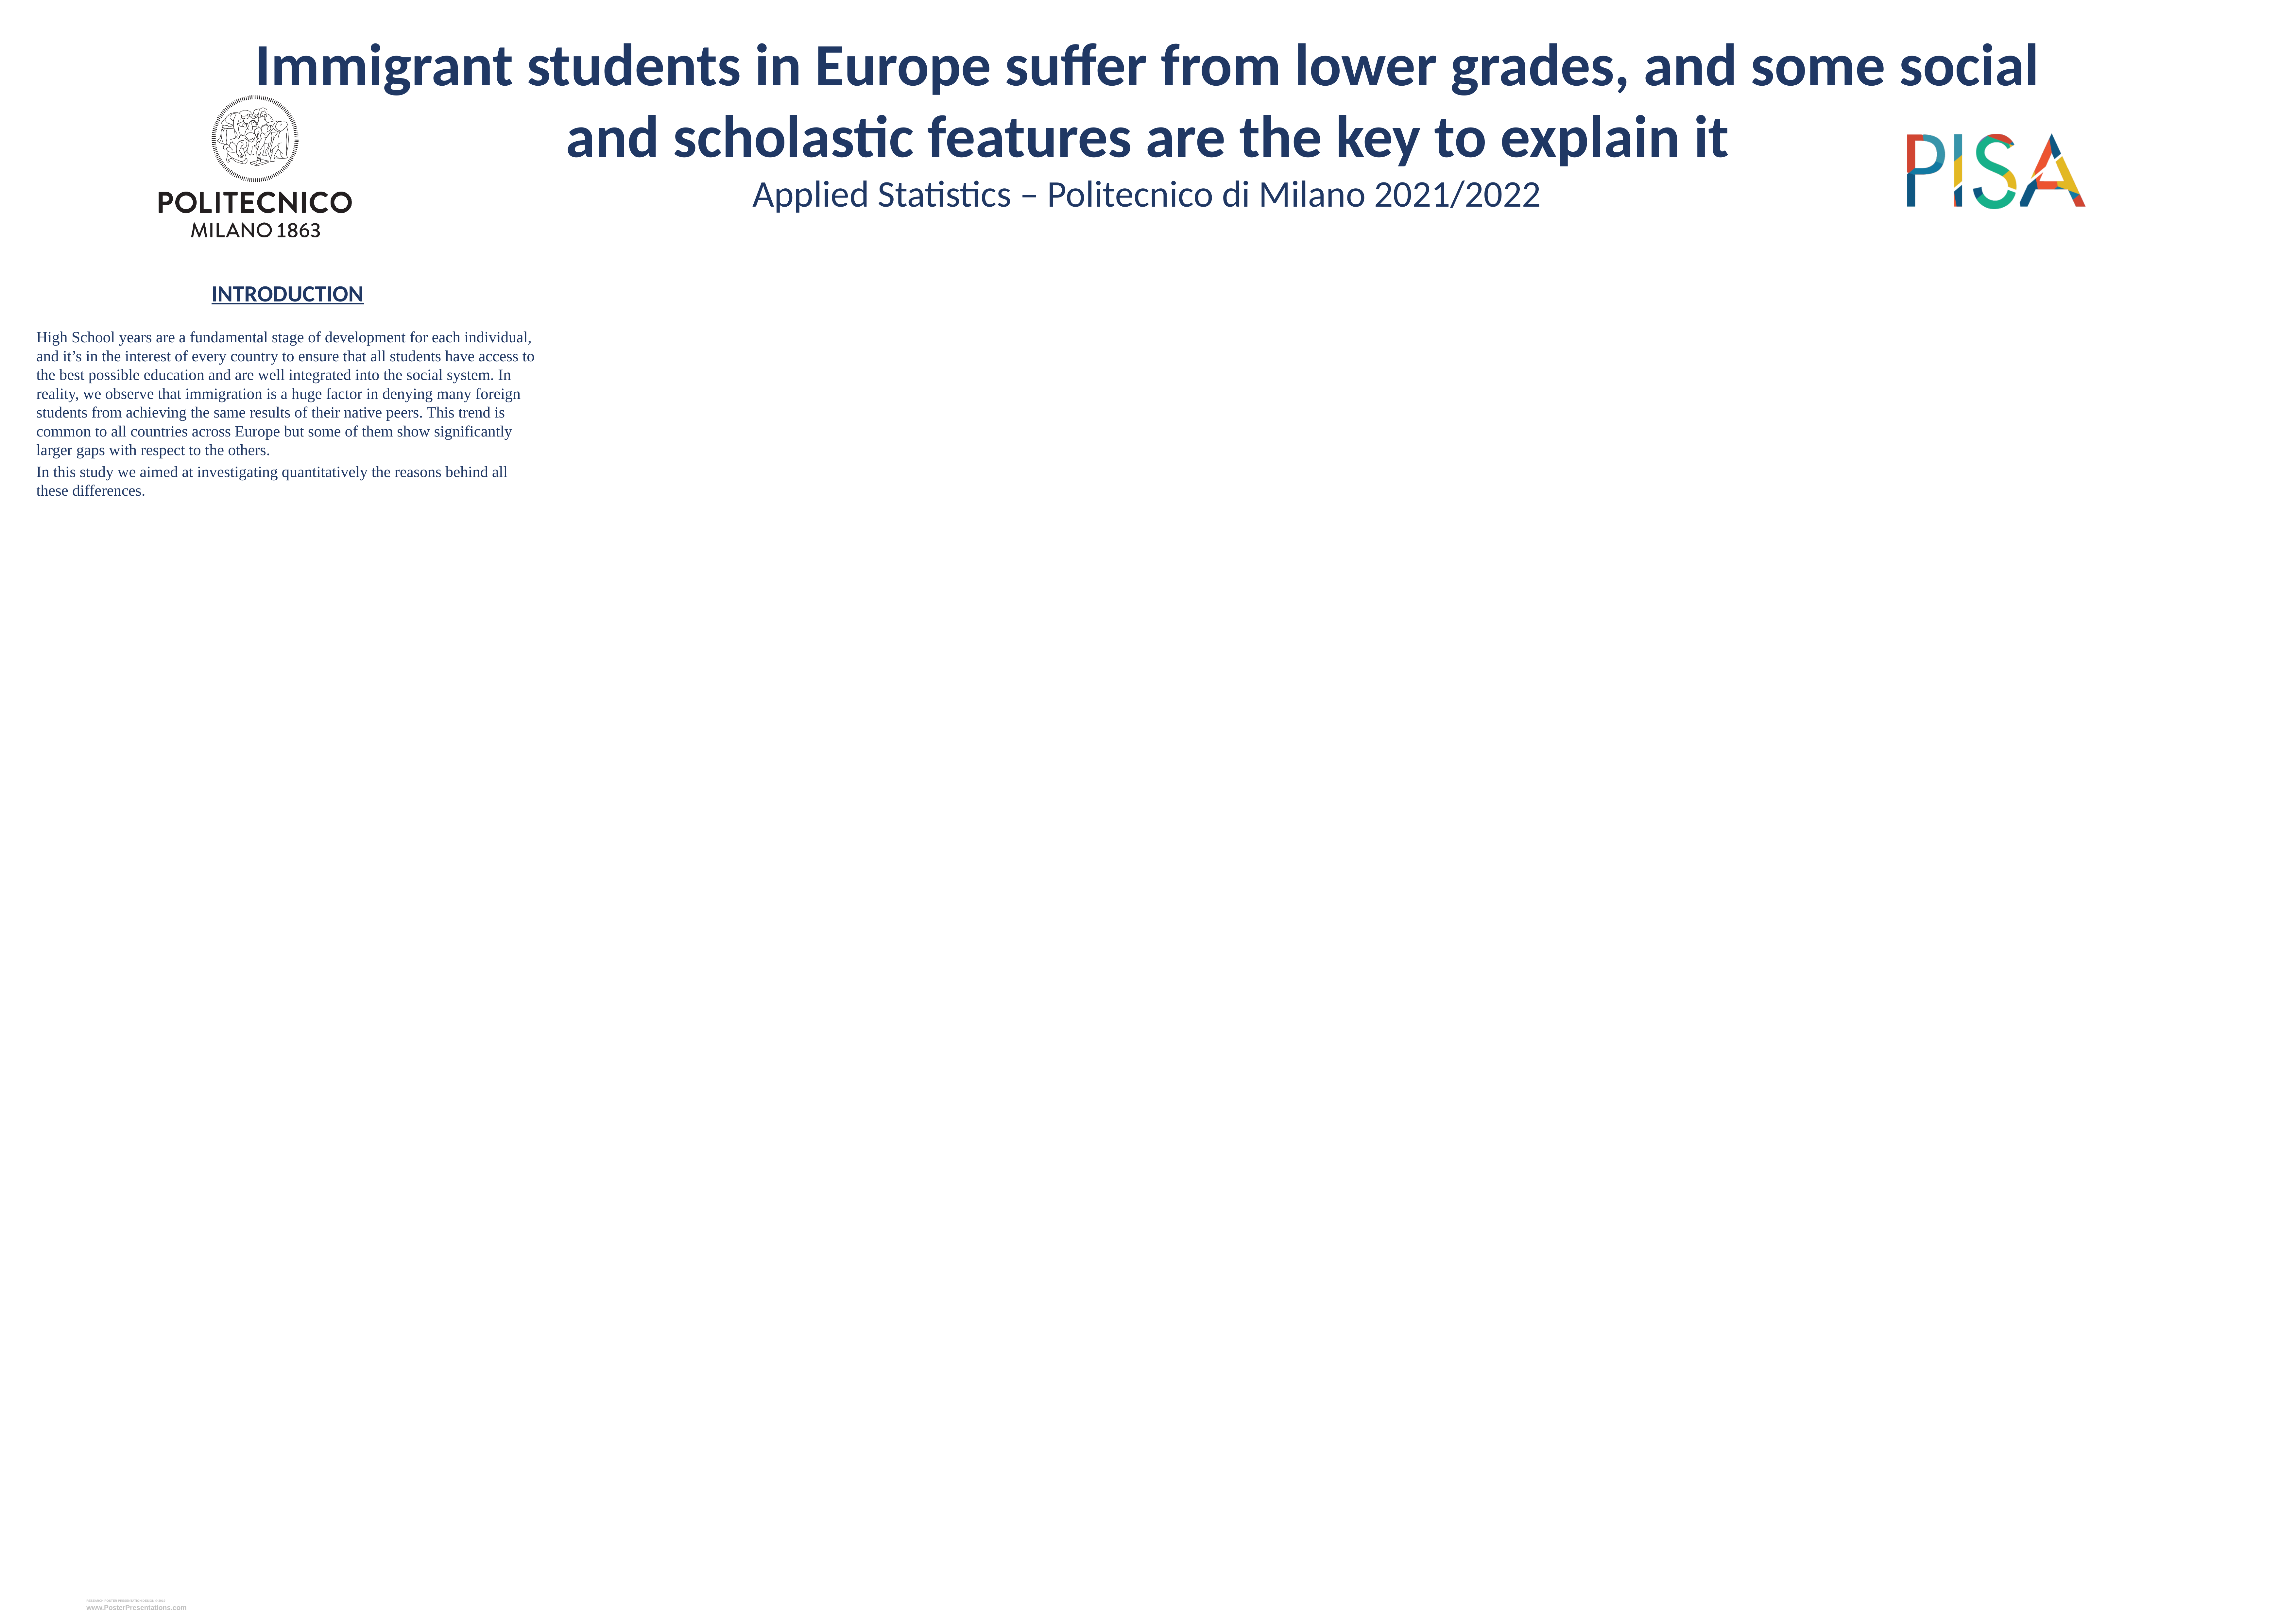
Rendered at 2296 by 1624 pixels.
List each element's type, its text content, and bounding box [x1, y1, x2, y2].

list High School years are a fundamental stage of development for each individual, and it’s in the interest of every country to ensure that all students have access to the best possible education and are well integrated into the social system. In reality, we observe that immigration is a huge factor in denying many foreign students from achieving the same results of their native peers. This trend is common to all countries across Europe but some of them show significantly larger gaps with respect to the others. In this study we aimed at investigating quantitatively the reasons behind all these differences. [24, 315, 550, 537]
picture [1899, 128, 2093, 215]
list INTRODUCTION [25, 273, 551, 312]
list Immigrant students in Europe suffer from lower grades, and some social and scholastic features are the key to explain it [239, 23, 2057, 168]
picture [159, 95, 352, 237]
list Applied Statistics – Politecnico di Milano 2021/2022 [353, 168, 1984, 230]
